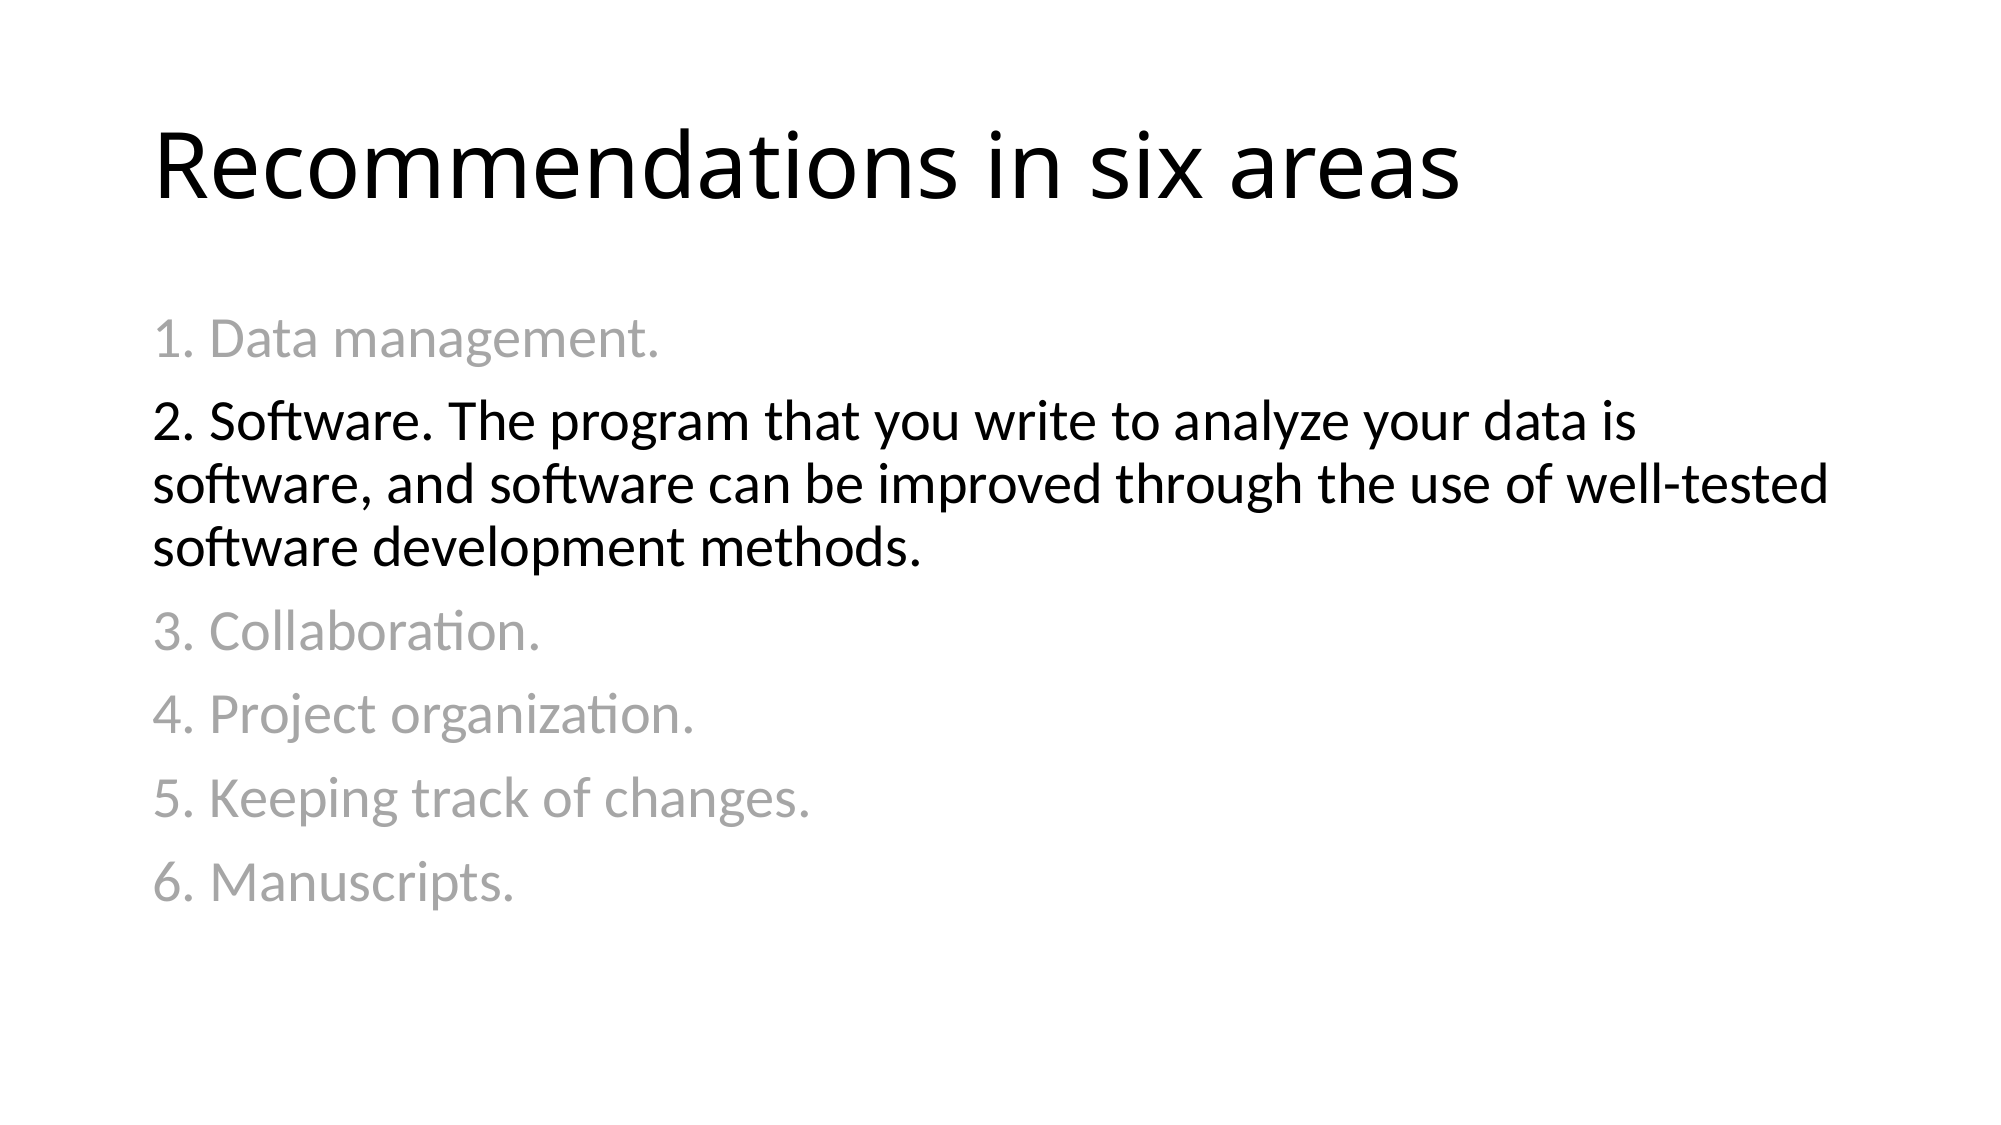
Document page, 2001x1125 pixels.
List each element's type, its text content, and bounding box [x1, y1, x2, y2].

title Recommendations in six areas [137, 59, 1863, 278]
list 1. Data management. 2. Software. The program that you write to analyze your data is software, and software can be improved through the use of well-tested software development methods. 3. Collaboration. 4. Project organization. 5. Keeping track of changes. 6. Manuscripts. [137, 299, 1863, 1014]
